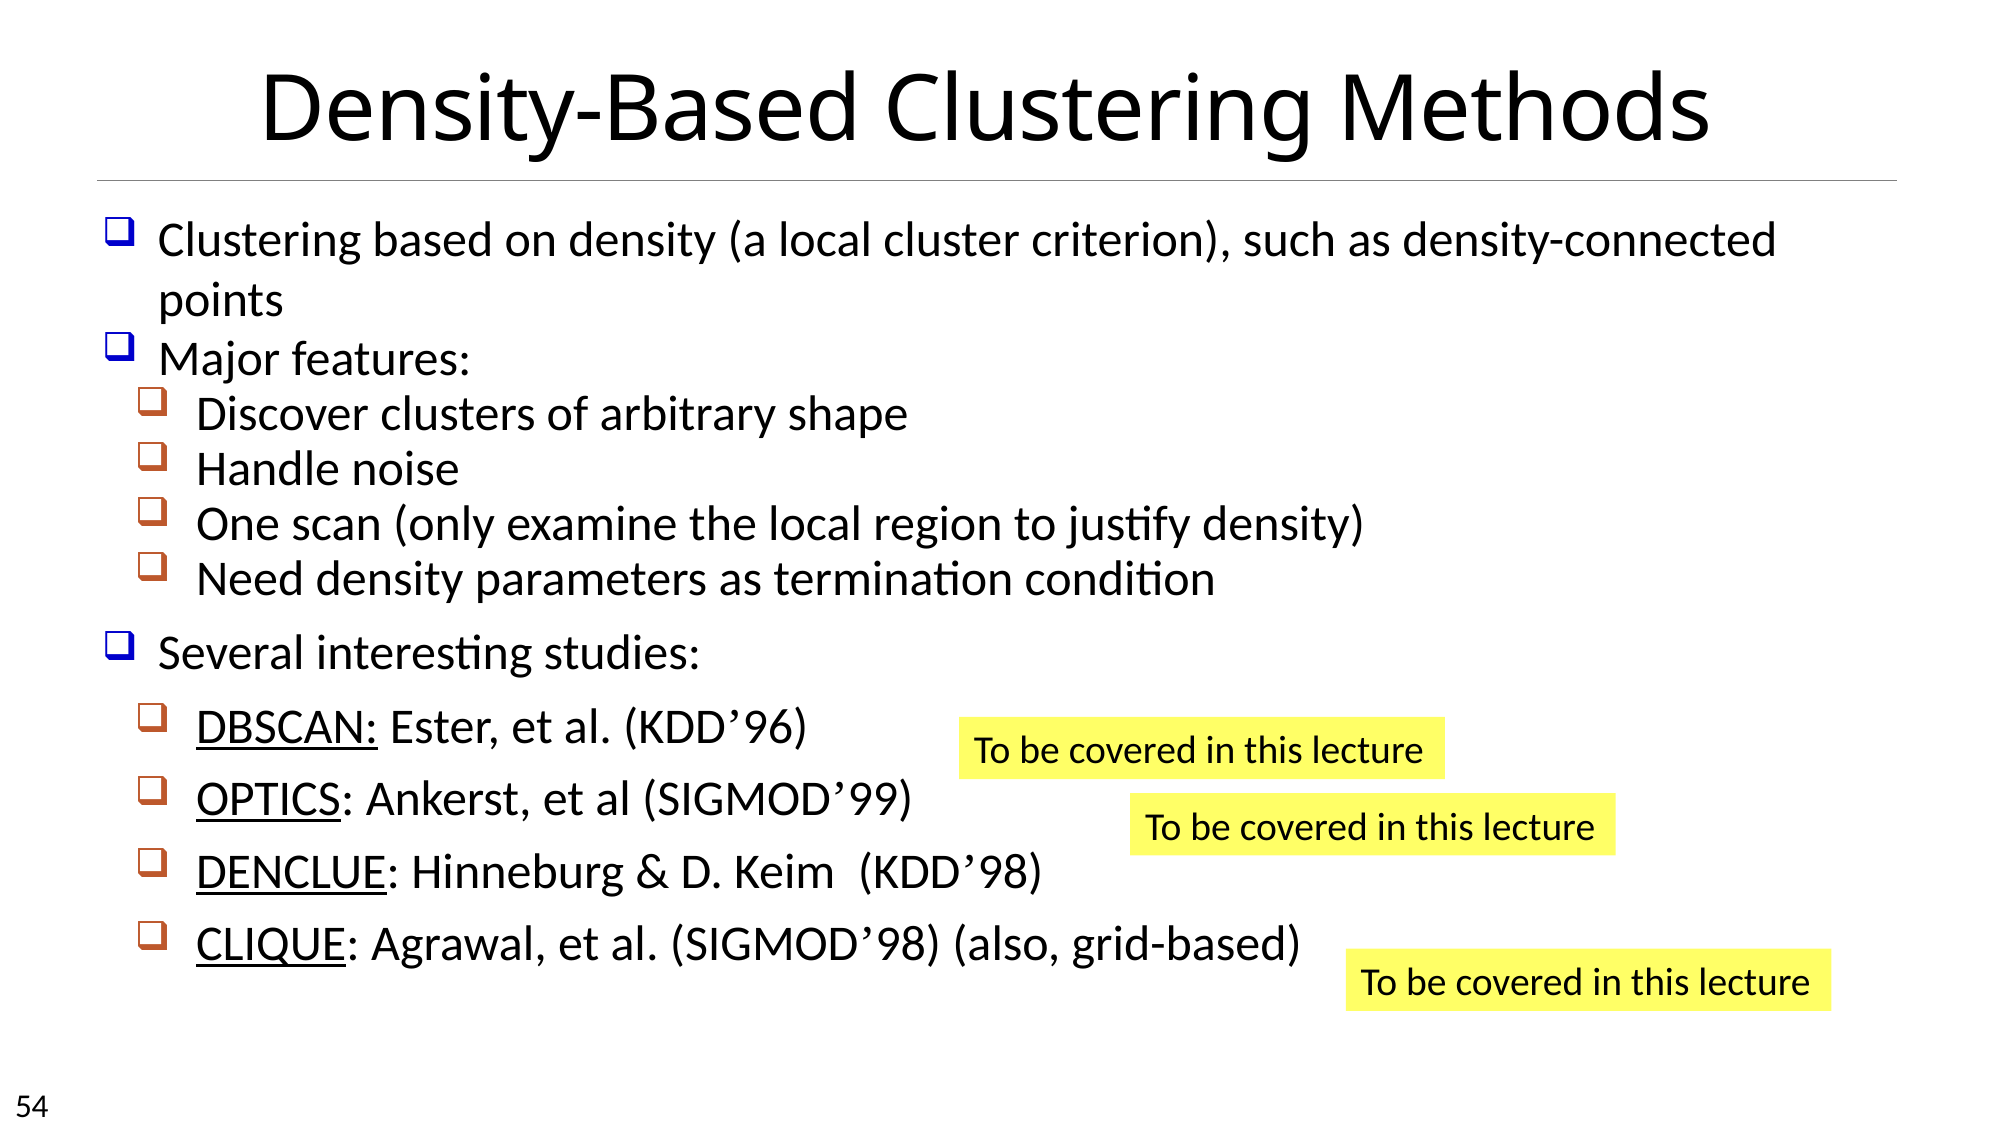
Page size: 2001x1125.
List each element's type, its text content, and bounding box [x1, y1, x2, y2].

list Clustering based on density (a local cluster criterion), such as density-connected points Major features: Discover clusters of arbitrary shape Handle noise One scan (only examine the local region to justify density) Need density parameters as termination condition Several interesting studies: DBSCAN: Ester, et al. (KDD’96) OPTICS: Ankerst, et al (SIGMOD’99) DENCLUE: Hinneburg & D. Keim (KDD’98) CLIQUE: Agrawal, et al. (SIGMOD’98) (also, grid-based) [86, 199, 1832, 1037]
text_box To be covered in this lecture [959, 716, 1445, 780]
text_box To be covered in this lecture [1130, 793, 1616, 856]
title Density-Based Clustering Methods [66, 62, 1905, 163]
text_box To be covered in this lecture [1345, 948, 1832, 1011]
